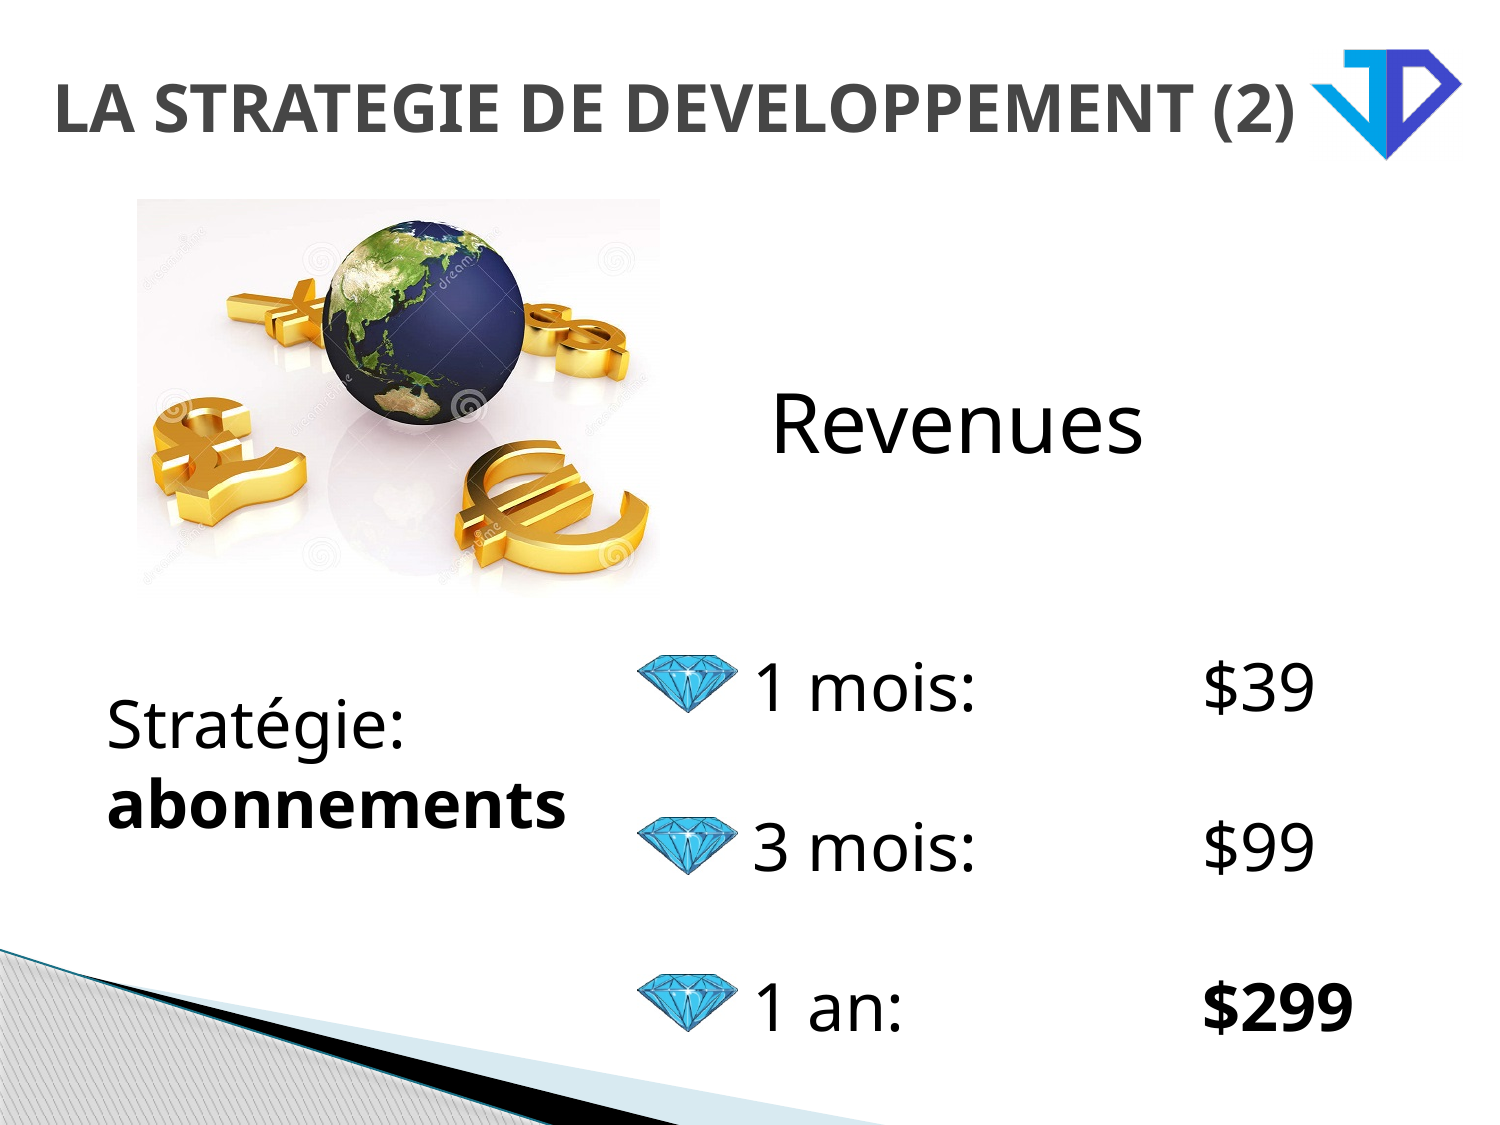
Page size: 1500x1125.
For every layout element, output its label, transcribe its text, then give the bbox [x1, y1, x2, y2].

title LA STRATEGIE DE DEVELOPPEMENT (2) [37, 12, 1388, 200]
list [1309, 49, 1463, 161]
picture [137, 199, 661, 599]
picture [637, 655, 738, 713]
picture [637, 974, 738, 1033]
text_box 1 mois: $39 3 mois: $99 1 an: $299 [737, 637, 1450, 1052]
picture [637, 817, 738, 876]
text_box Revenues [754, 362, 1161, 478]
text_box Stratégie: abonnements [91, 674, 583, 895]
